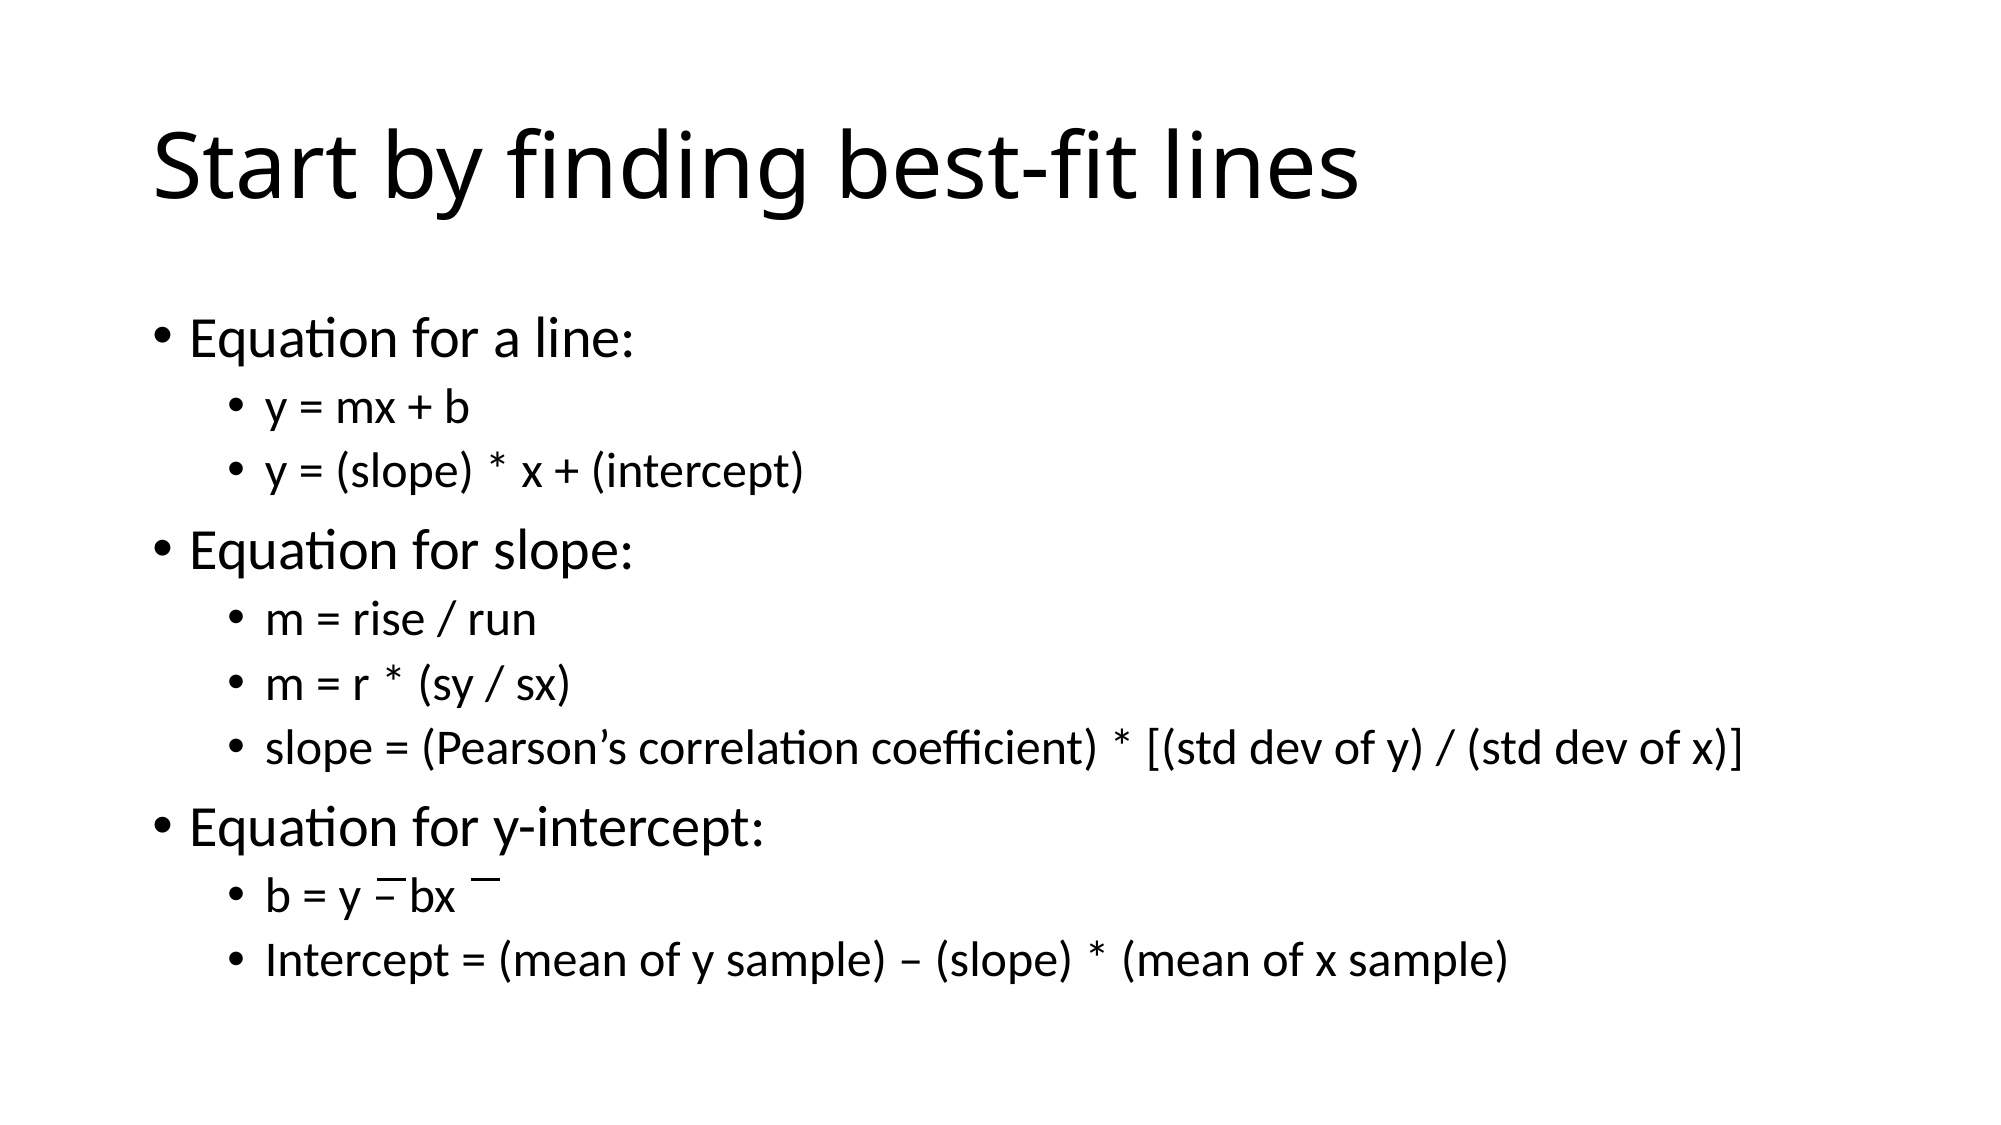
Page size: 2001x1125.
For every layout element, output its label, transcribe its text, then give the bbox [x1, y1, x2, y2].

list Equation for a line: y = mx + b y = (slope) * x + (intercept) Equation for slope: m = rise / run m = r * (sy / sx) slope = (Pearson’s correlation coefficient) * [(std dev of y) / (std dev of x)] Equation for y-intercept: b = y – bx Intercept = (mean of y sample) – (slope) * (mean of x sample) [137, 299, 1863, 1014]
title Start by finding best-fit lines [137, 59, 1863, 278]
